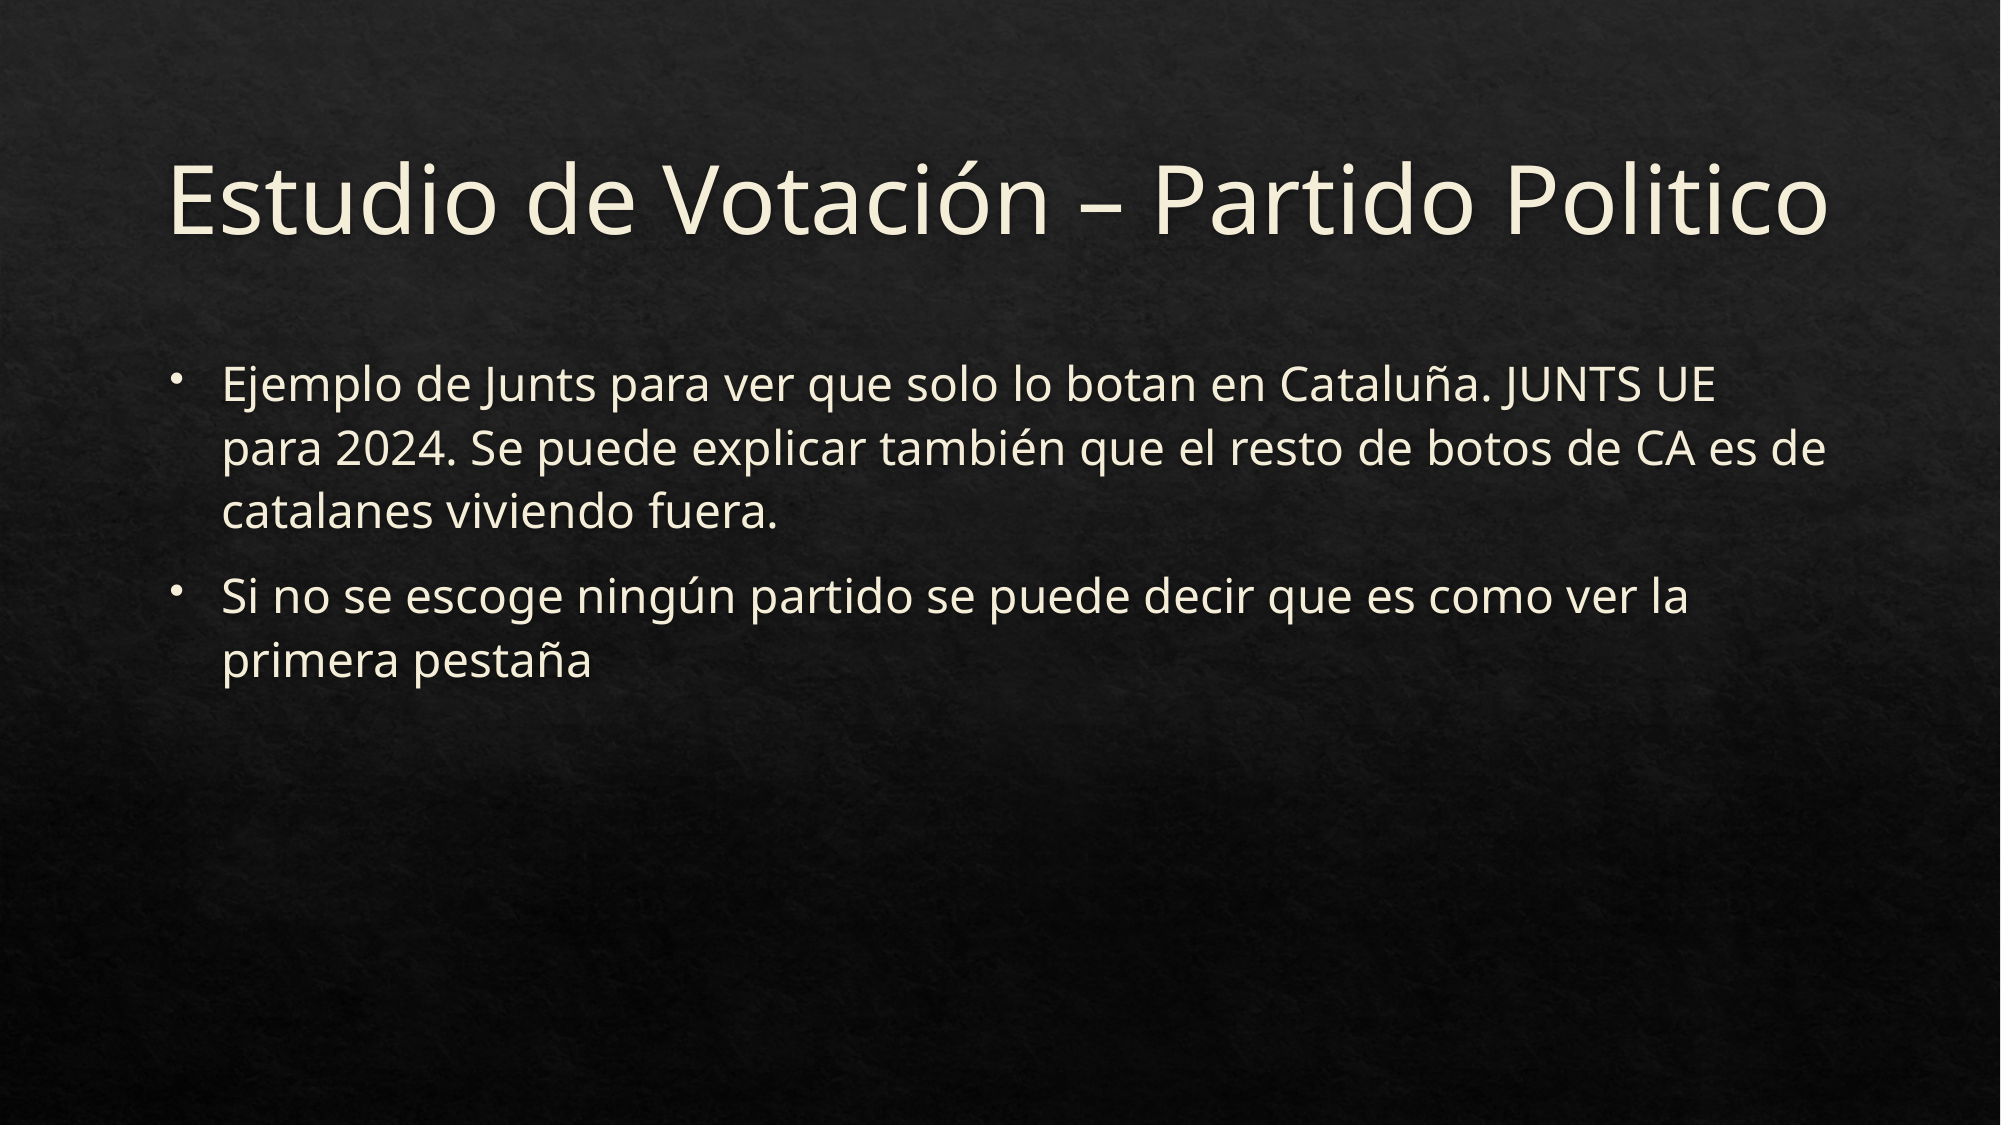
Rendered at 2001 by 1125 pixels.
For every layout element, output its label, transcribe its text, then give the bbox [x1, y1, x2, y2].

list Ejemplo de Junts para ver que solo lo botan en Cataluña. JUNTS UE para 2024. Se puede explicar también que el resto de botos de CA es de catalanes viviendo fuera. Si no se escoge ningún partido se puede decir que es como ver la primera pestaña [149, 340, 1849, 950]
title Estudio de Votación – Partido Politico [149, 99, 1849, 307]
